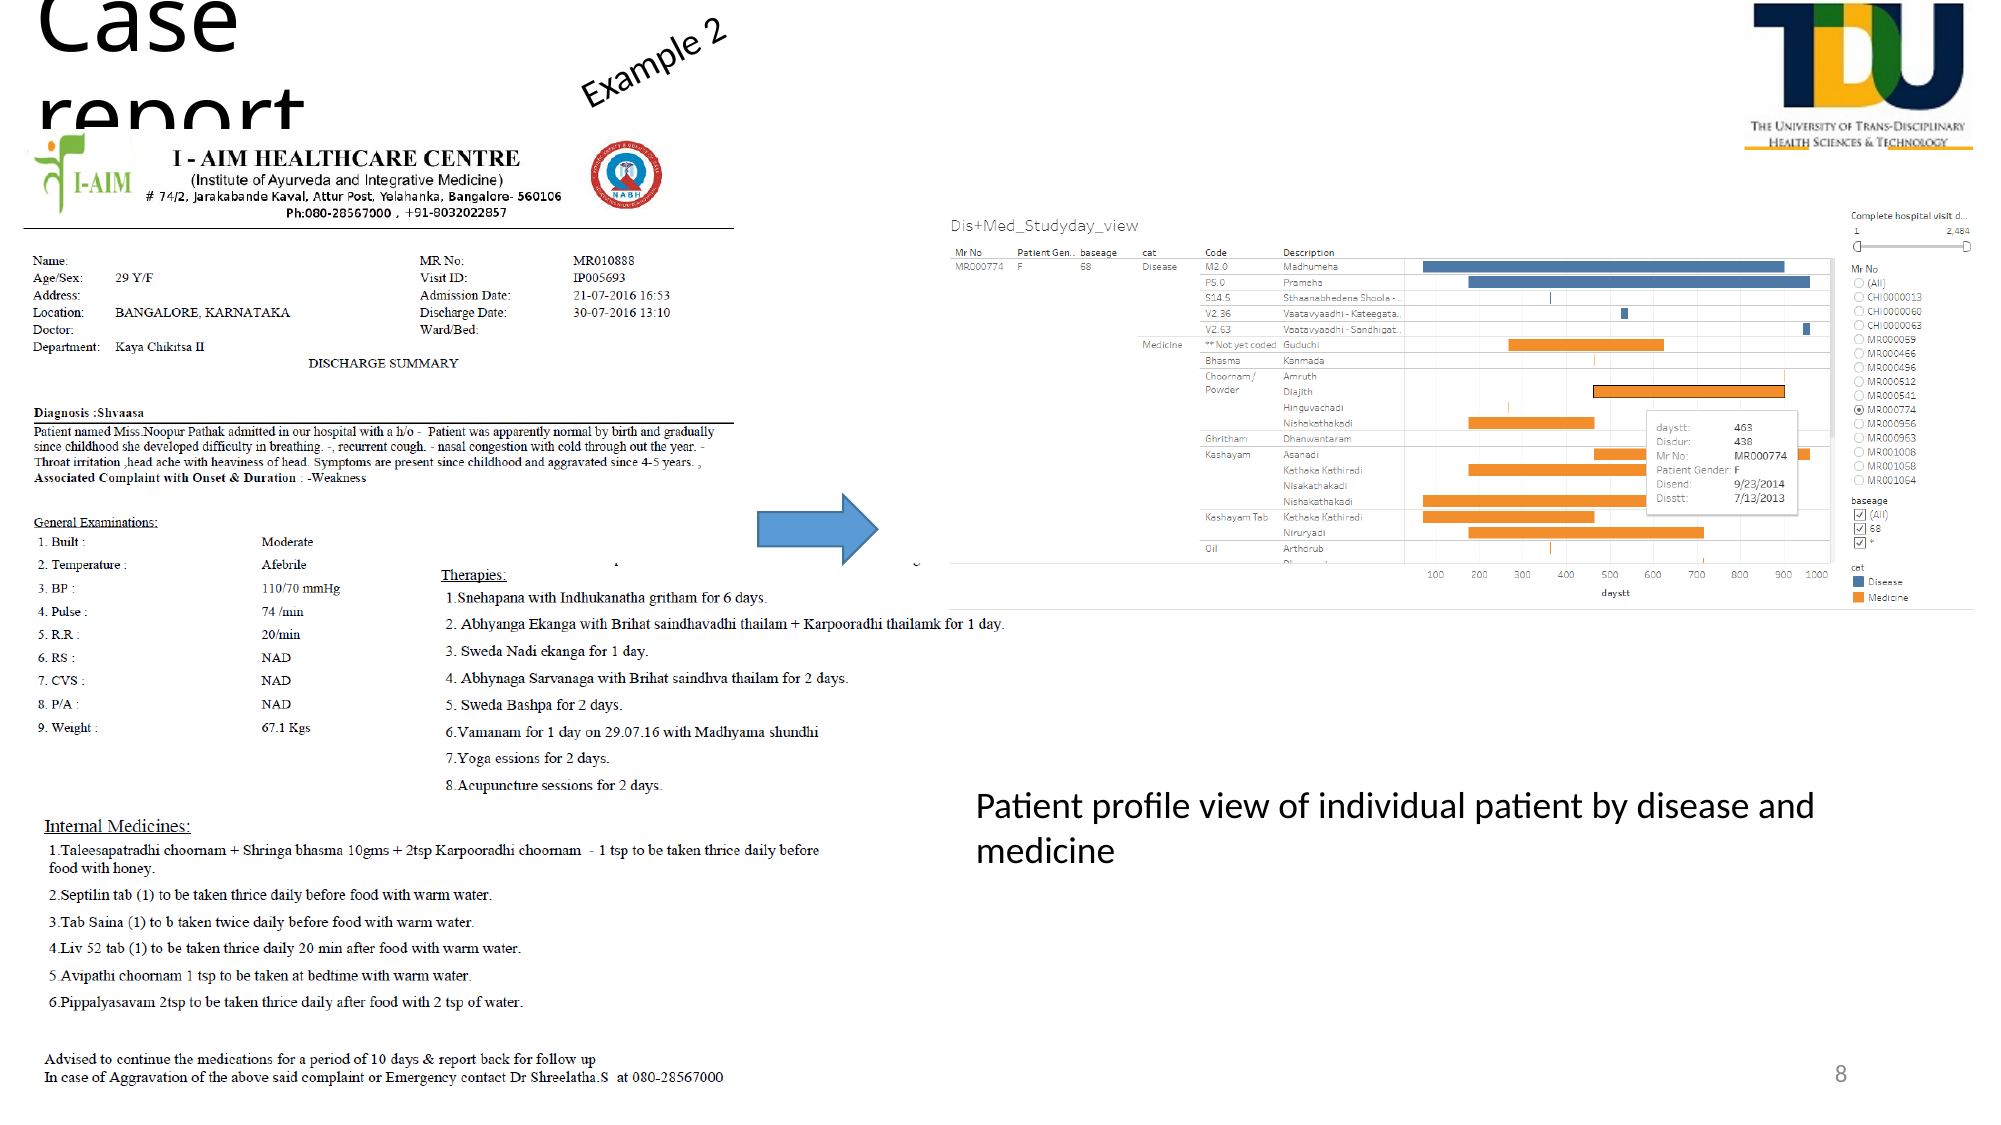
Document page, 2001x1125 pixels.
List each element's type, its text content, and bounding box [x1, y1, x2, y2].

slide_number 8 [1412, 1042, 1863, 1103]
text_box [757, 492, 879, 563]
picture [39, 812, 825, 1089]
picture [20, 129, 1974, 799]
picture [1737, 0, 1973, 150]
title Case report [20, 13, 499, 129]
text_box Example 2 [556, 0, 831, 129]
text_box Patient profile view of individual patient by disease and medicine [961, 773, 1961, 878]
